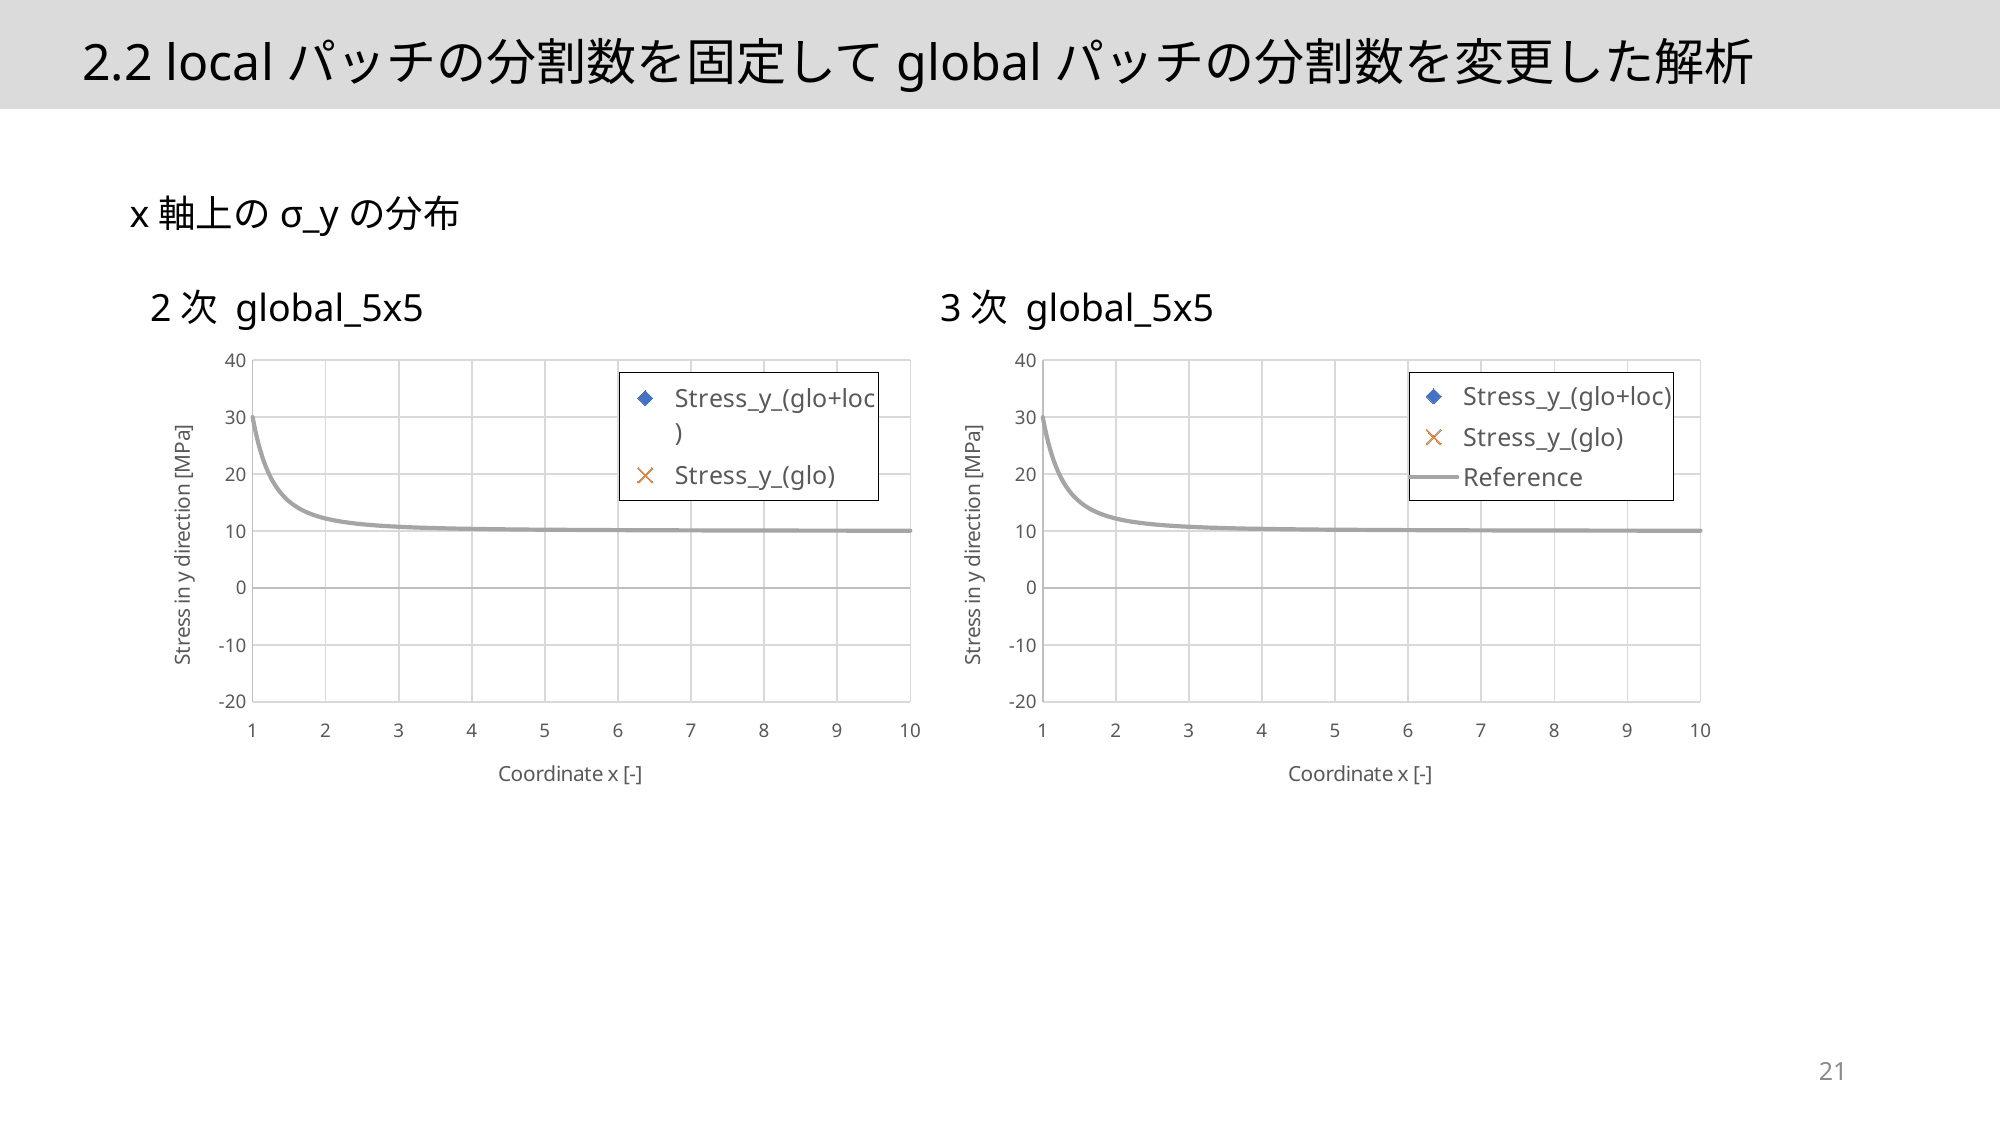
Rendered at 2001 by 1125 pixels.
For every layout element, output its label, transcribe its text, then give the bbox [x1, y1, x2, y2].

text_box x軸上のσ_yの分布 [114, 182, 1980, 242]
slide_number 21 [1412, 1042, 1863, 1103]
text_box 2.2 localパッチの分割数を固定してglobalパッチの分割数を変更した解析 [67, 23, 1967, 219]
text_box [0, 0, 2000, 109]
chart [135, 337, 1728, 819]
text_box 2次 global_5x5 [135, 276, 504, 337]
text_box 3次 global_5x5 [925, 276, 1616, 337]
